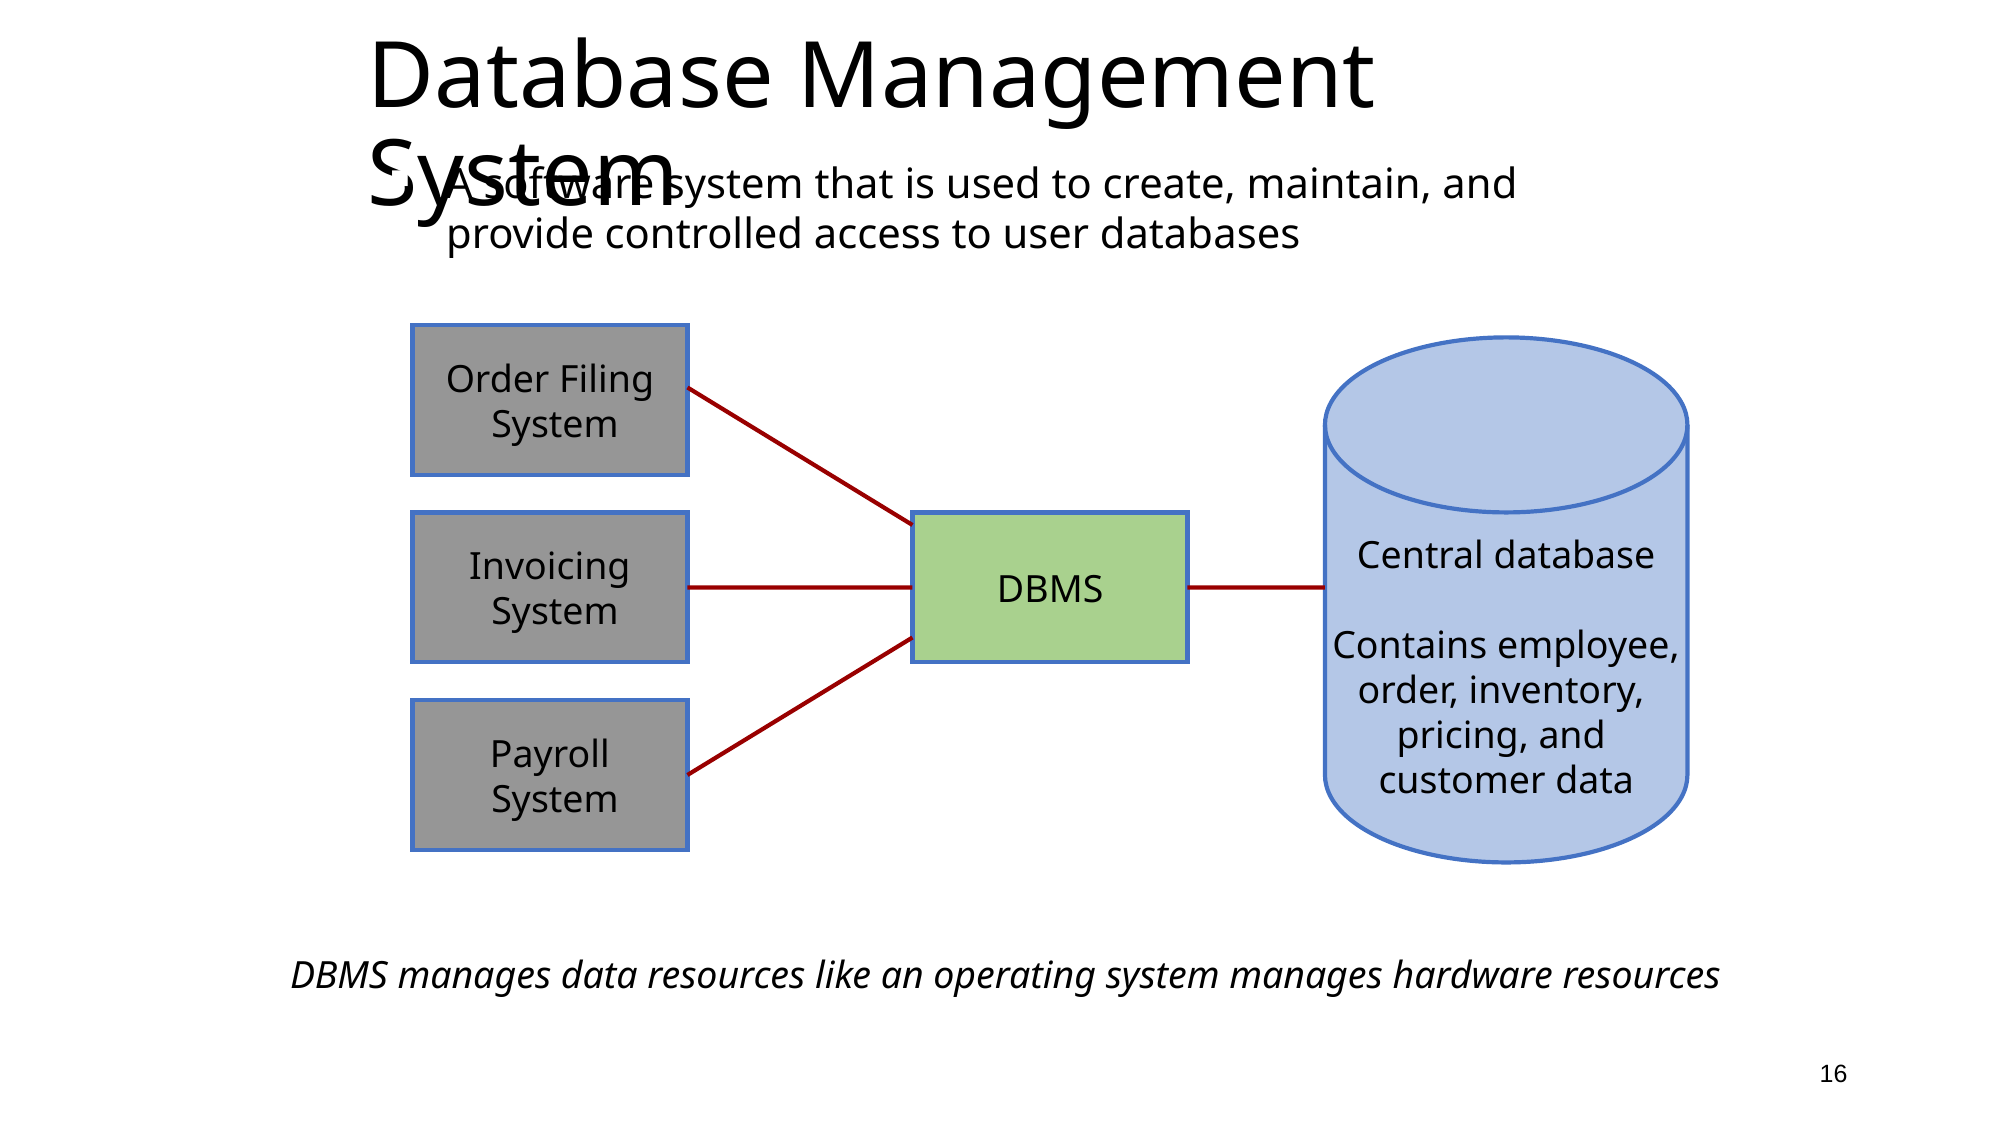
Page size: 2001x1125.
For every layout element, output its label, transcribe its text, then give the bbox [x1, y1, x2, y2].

title Database Management System [361, 24, 1639, 229]
slide_number 16 [1412, 1042, 1863, 1103]
text_box Order Filing System [412, 324, 688, 475]
text_box DBMS manages data resources like an operating system manages hardware resources [275, 943, 1741, 1004]
text_box Payroll System [412, 699, 688, 850]
text_box Central database Contains employee, order, inventory, pricing, and customer data [1324, 337, 1688, 863]
text_box Invoicing System [412, 512, 688, 663]
text_box DBMS [912, 512, 1188, 663]
text_box A software system that is used to create, maintain, and provide controlled access to user databases [374, 149, 1650, 375]
